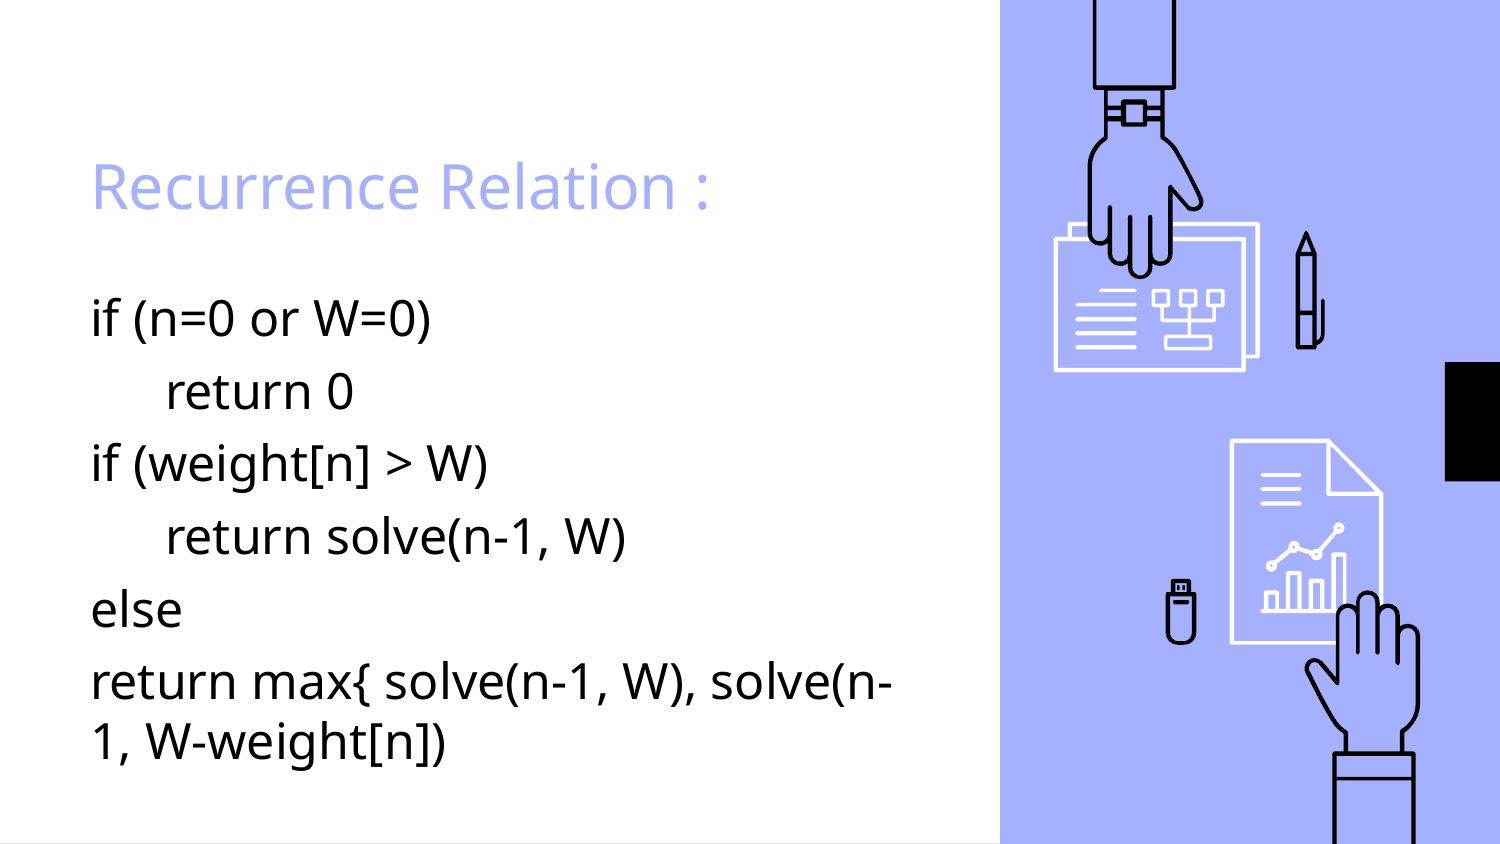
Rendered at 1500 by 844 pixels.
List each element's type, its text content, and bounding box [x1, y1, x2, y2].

title Recurrence Relation : [75, 96, 918, 237]
list if (n=0 or W=0) return 0 if (weight[n] > W) return solve(n-1, W) else return max{ solve(n-1, W), solve(n-1, W-weight[n]) [75, 271, 918, 794]
